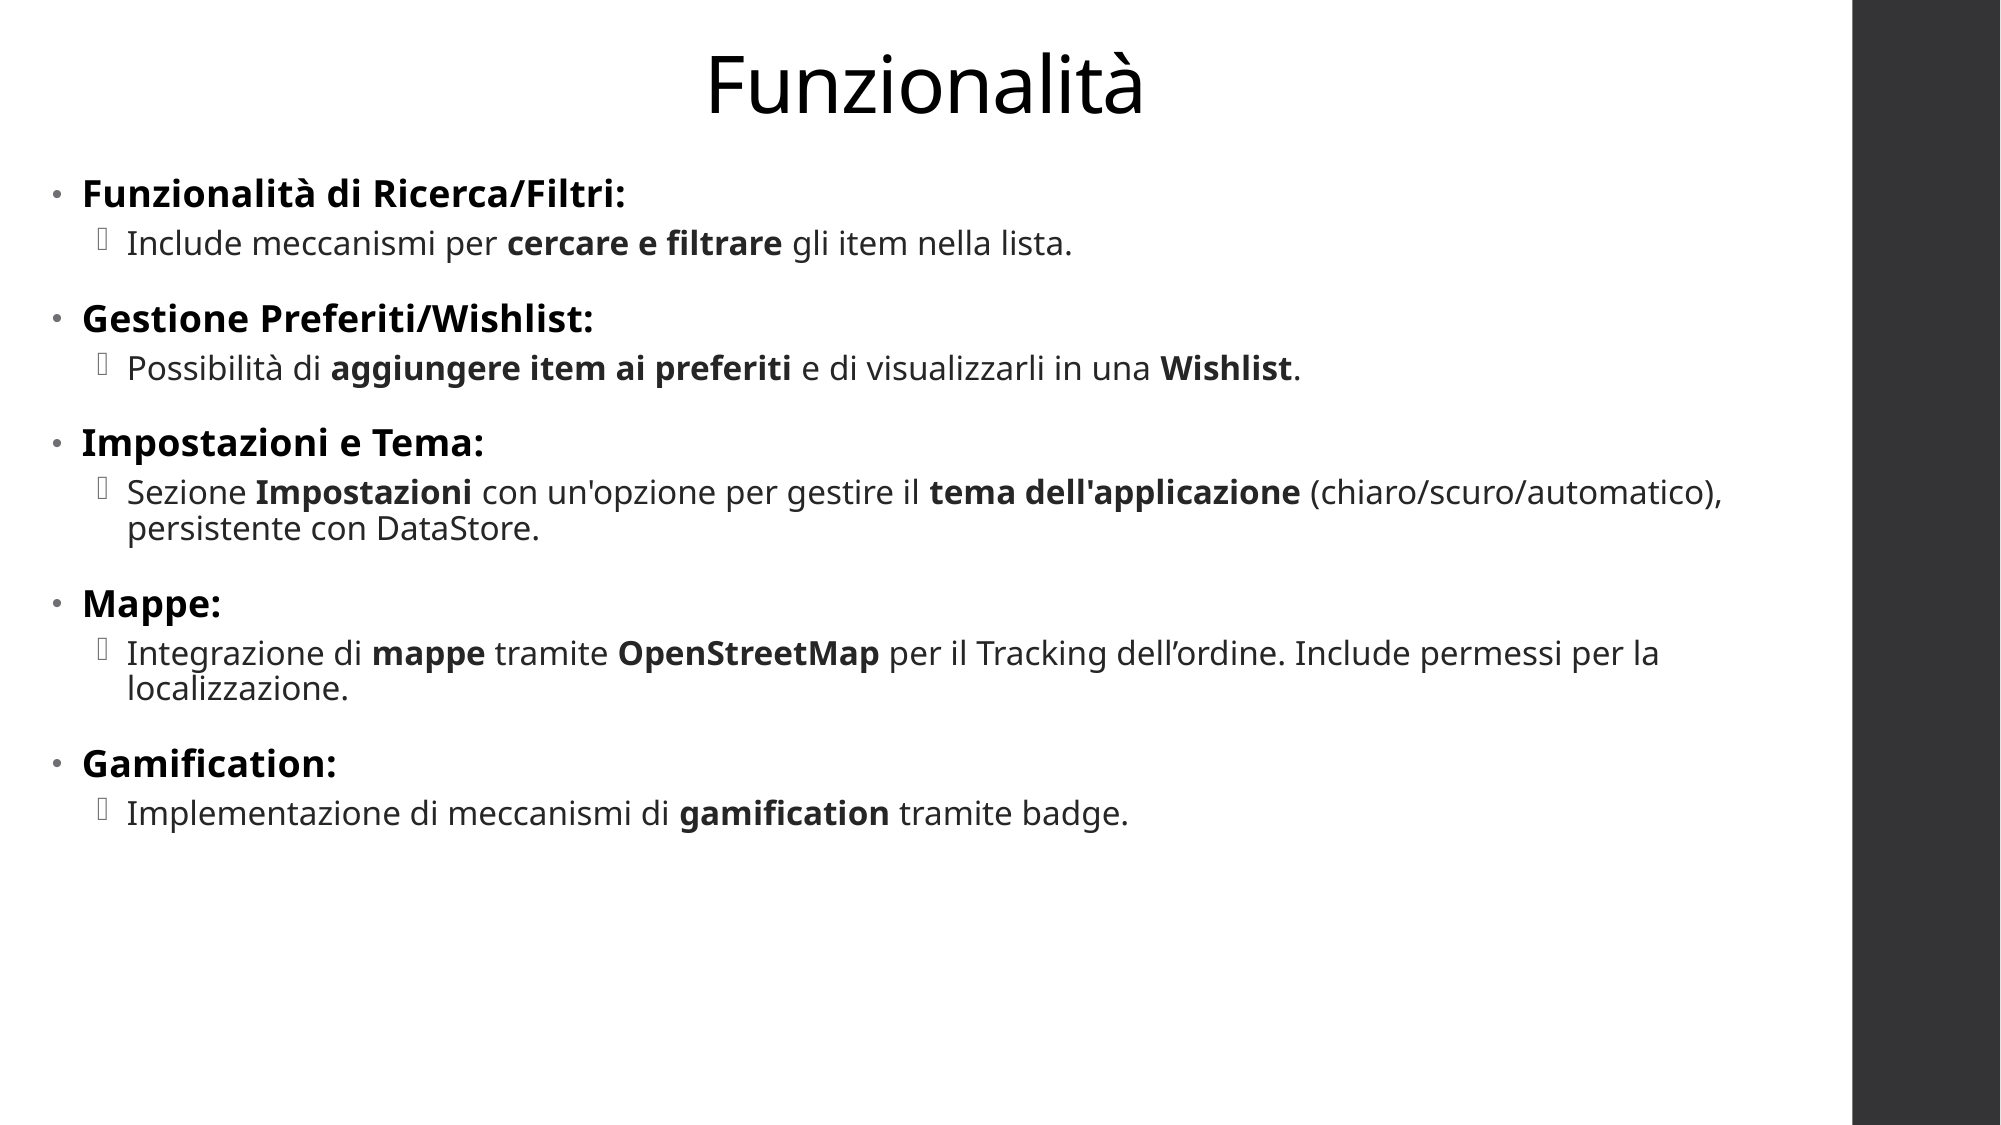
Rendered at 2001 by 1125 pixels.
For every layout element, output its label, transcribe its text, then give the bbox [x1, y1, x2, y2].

list Funzionalità di Ricerca/Filtri: Include meccanismi per cercare e filtrare gli item nella lista. Gestione Preferiti/Wishlist: Possibilità di aggiungere item ai preferiti e di visualizzarli in una Wishlist. Impostazioni e Tema: Sezione Impostazioni con un'opzione per gestire il tema dell'applicazione (chiaro/scuro/automatico), persistente con DataStore. Mappe: Integrazione di mappe tramite OpenStreetMap per il Tracking dell’ordine. Include permessi per la localizzazione. Gamification: Implementazione di meccanismi di gamification tramite badge. [36, 166, 1816, 1089]
title Funzionalità [36, 36, 1816, 139]
